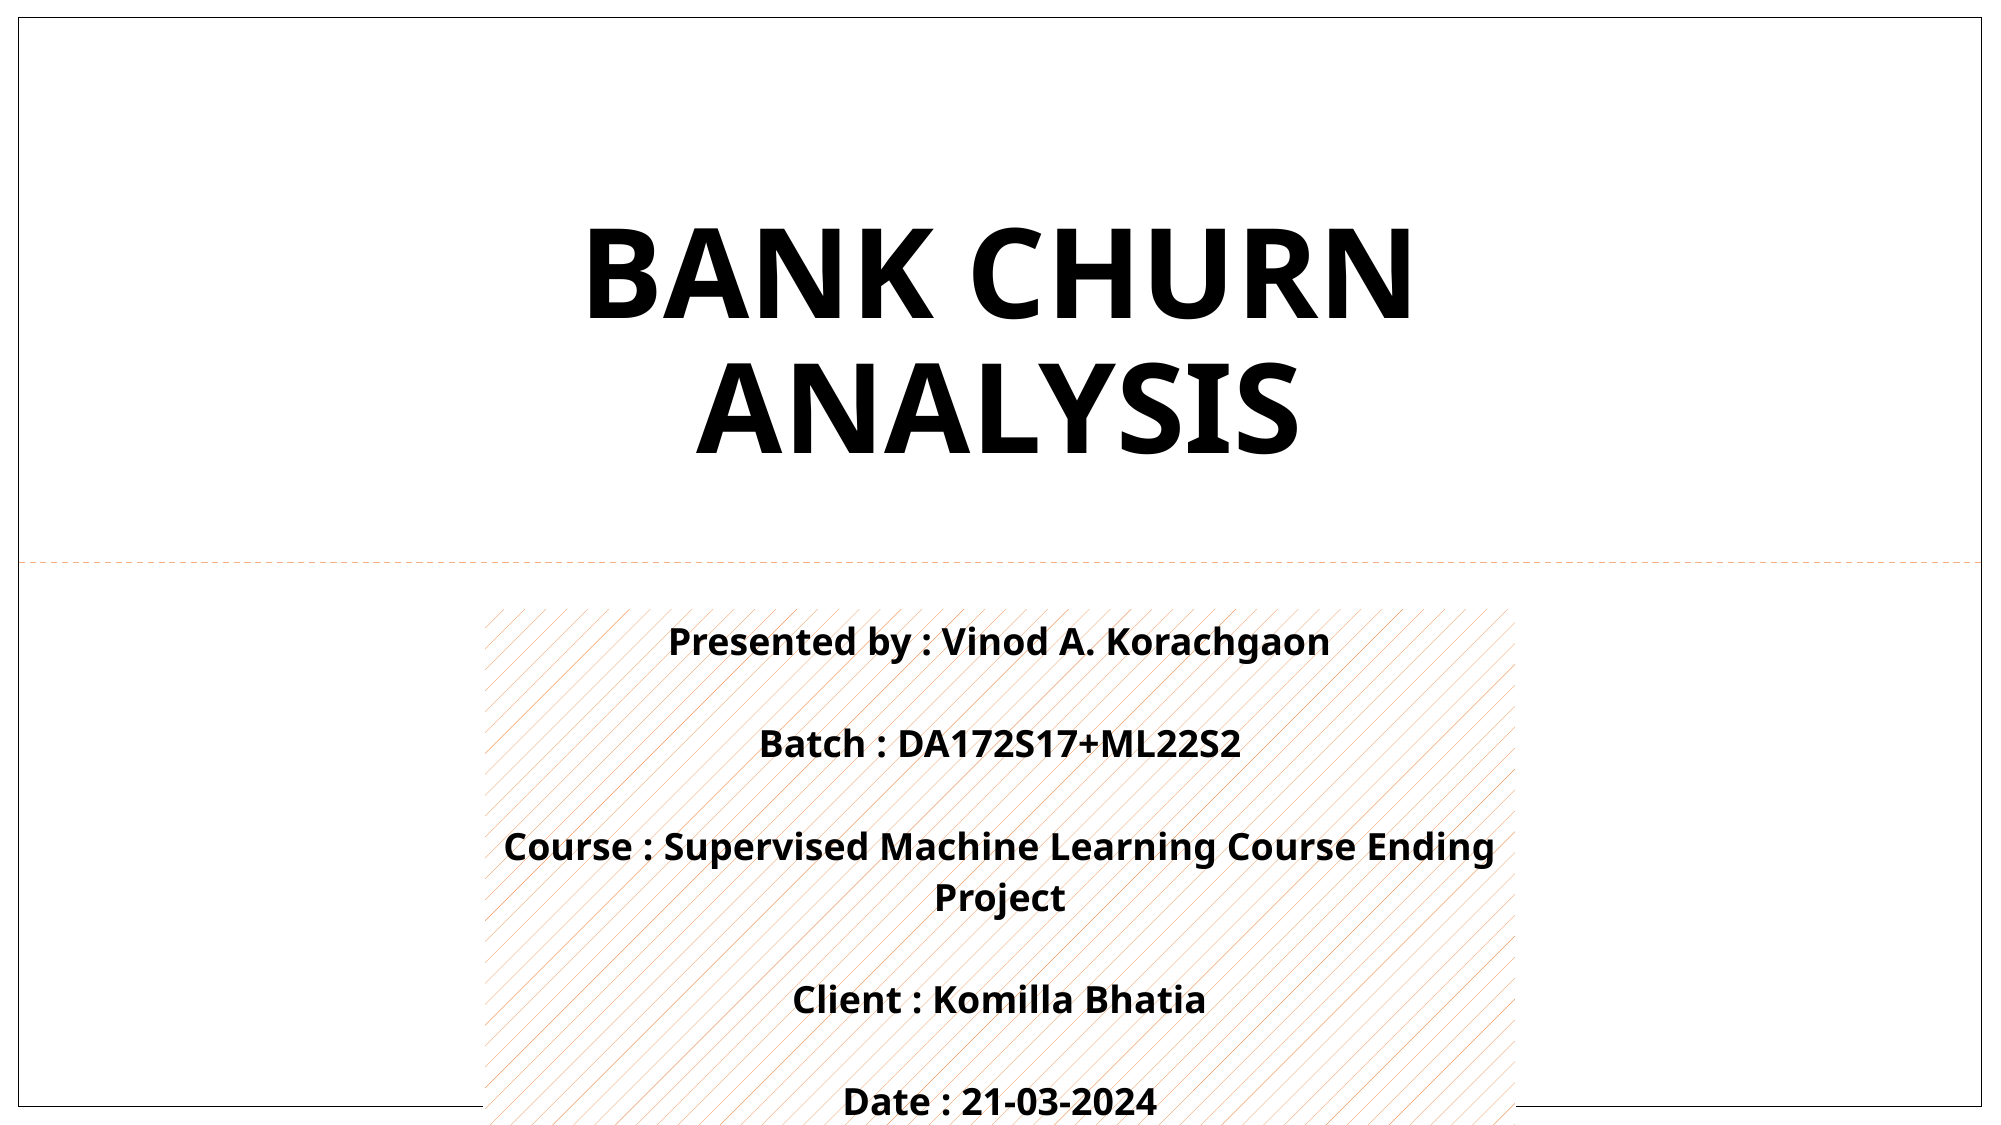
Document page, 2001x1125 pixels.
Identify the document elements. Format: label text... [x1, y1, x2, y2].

text_box [18, 563, 1982, 1108]
title BANK CHURN ANALYSIS [249, 96, 1750, 489]
table_header Presented by : Vinod A. Korachgaon Batch : DA172S17+ML22S2 Course : Supervised Machine Learning Course Ending Project Client : Komilla Bhatia Date : 21-03-2024 [485, 609, 1515, 1125]
text_box [18, 17, 1982, 562]
